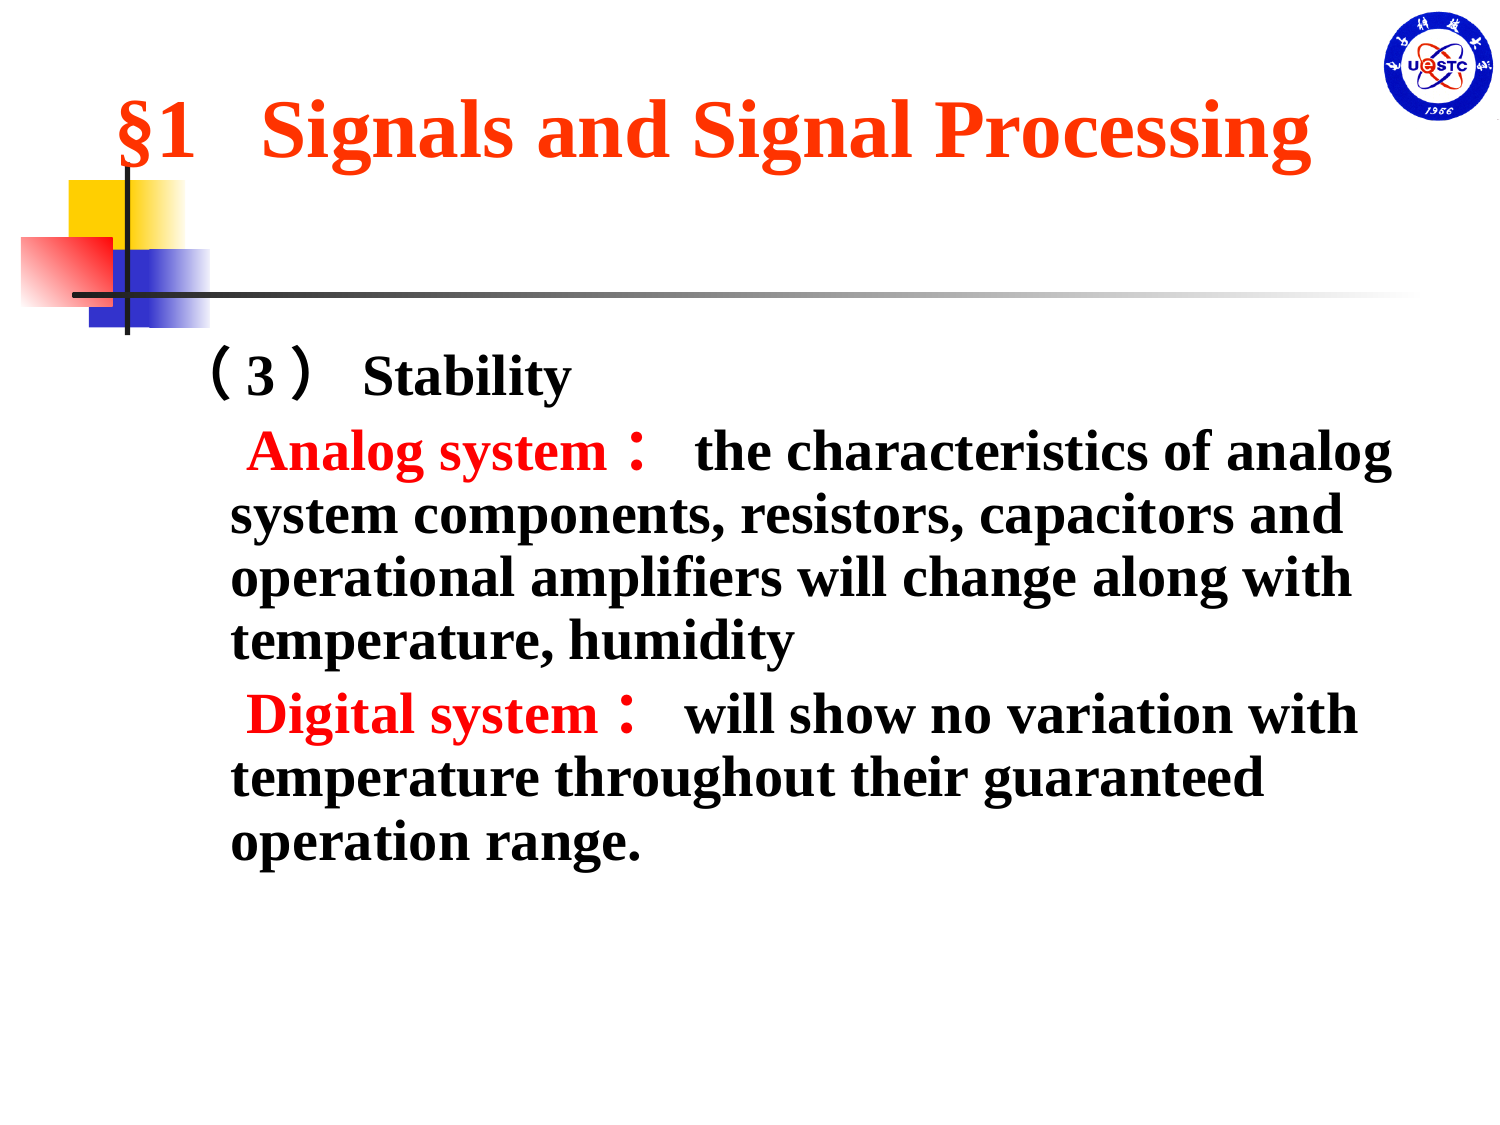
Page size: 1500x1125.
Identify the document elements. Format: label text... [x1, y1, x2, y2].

picture [1377, 0, 1500, 130]
text_box §1 Signals and Signal Processing [100, 66, 1459, 182]
list （3）Stability Analog system：the characteristics of analog system components, resistors, capacitors and operational amplifiers will change along with temperature, humidity Digital system：will show no variation with temperature throughout their guaranteed operation range. [159, 337, 1435, 941]
